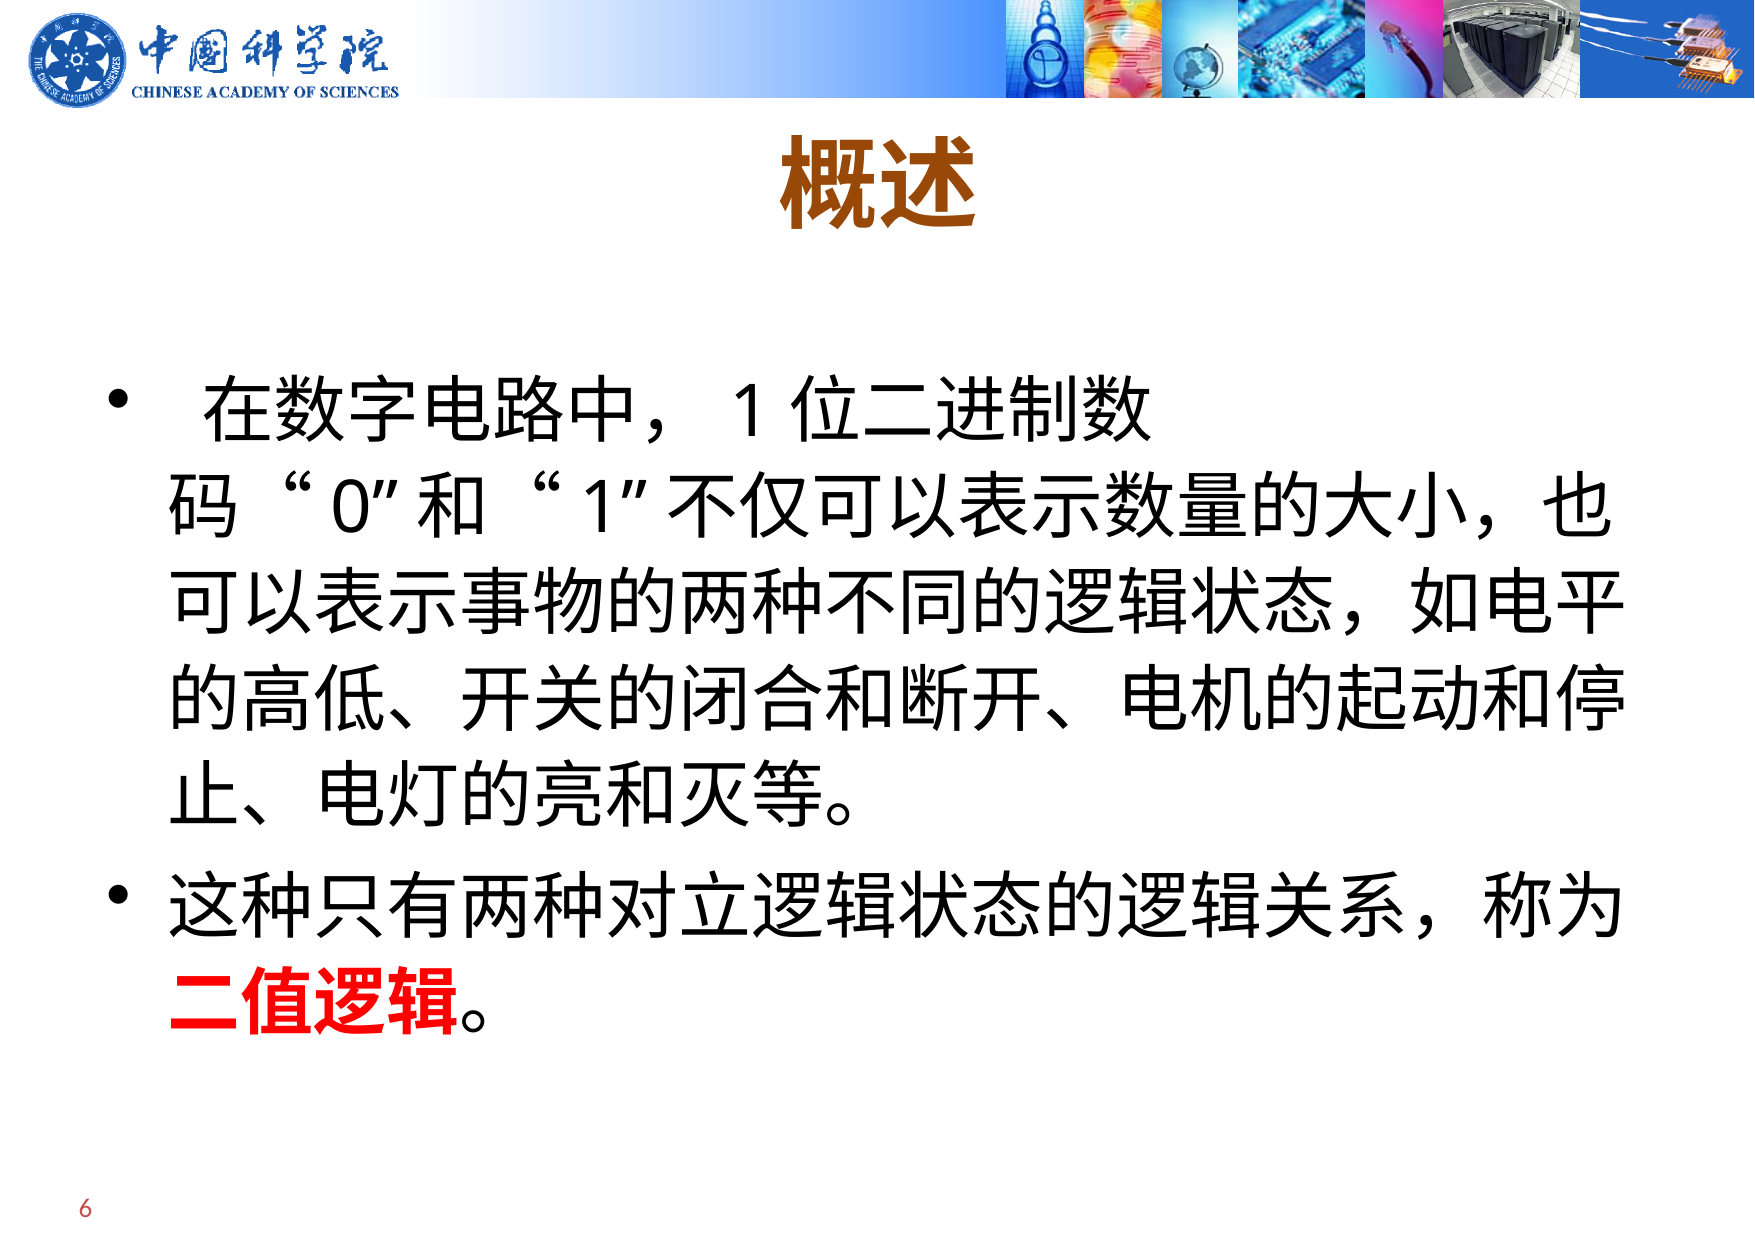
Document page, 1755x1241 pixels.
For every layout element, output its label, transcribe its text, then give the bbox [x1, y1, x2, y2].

picture [1006, 0, 1755, 98]
picture [27, 11, 408, 113]
title 概述 [89, 112, 1669, 256]
list 在数字电路中，1位二进制数码“0”和“1”不仅可以表示数量的大小，也可以表示事物的两种不同的逻辑状态，如电平的高低、开关的闭合和断开、电机的起动和停止、电灯的亮和灭等。 这种只有两种对立逻辑状态的逻辑关系，称为二值逻辑。 [89, 346, 1669, 1174]
